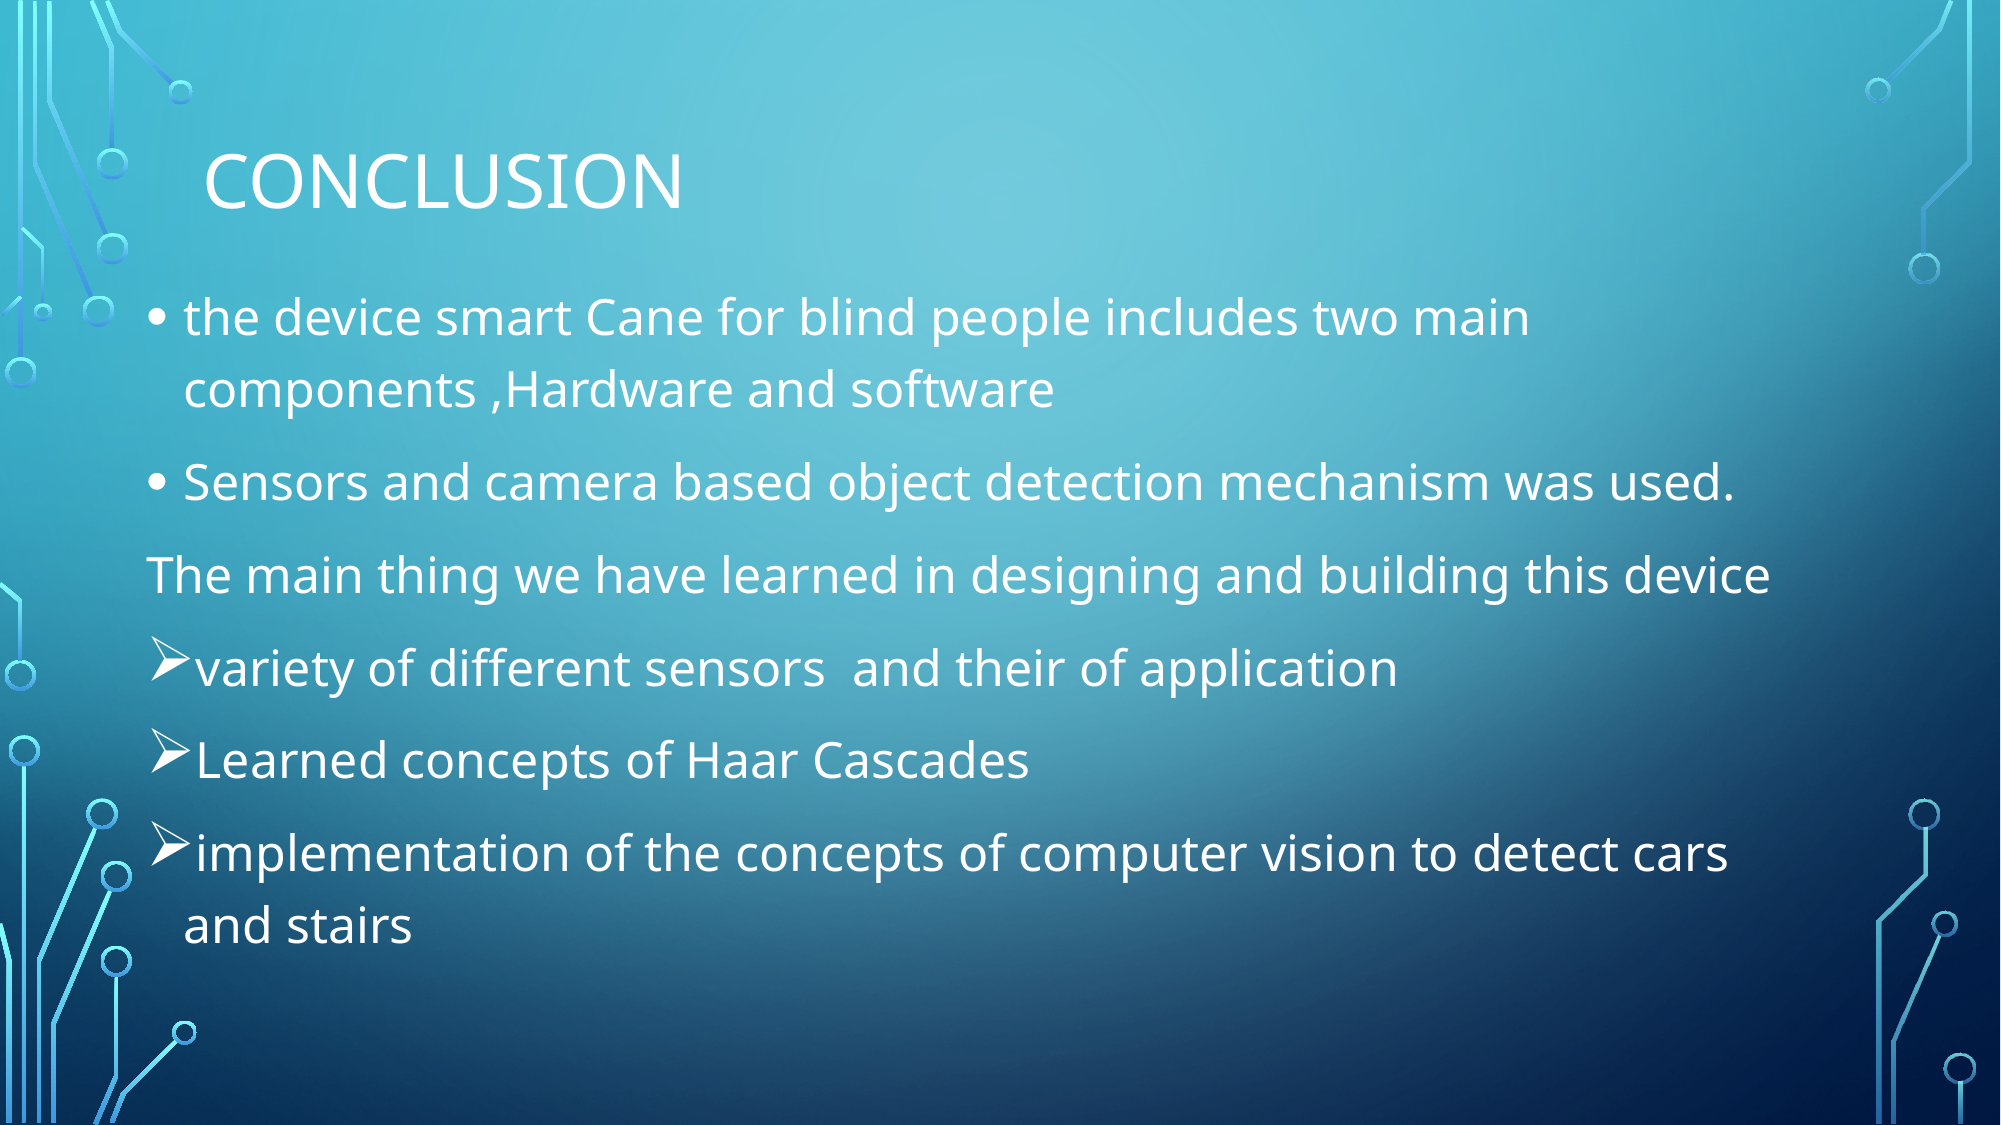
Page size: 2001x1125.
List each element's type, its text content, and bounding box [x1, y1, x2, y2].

list the device smart Cane for blind people includes two main components ,Hardware and software Sensors and camera based object detection mechanism was used. The main thing we have learned in designing and building this device variety of different sensors and their of application Learned concepts of Haar Cascades implementation of the concepts of computer vision to detect cars and stairs [130, 266, 1819, 1086]
title Conclusion [187, 101, 1762, 266]
